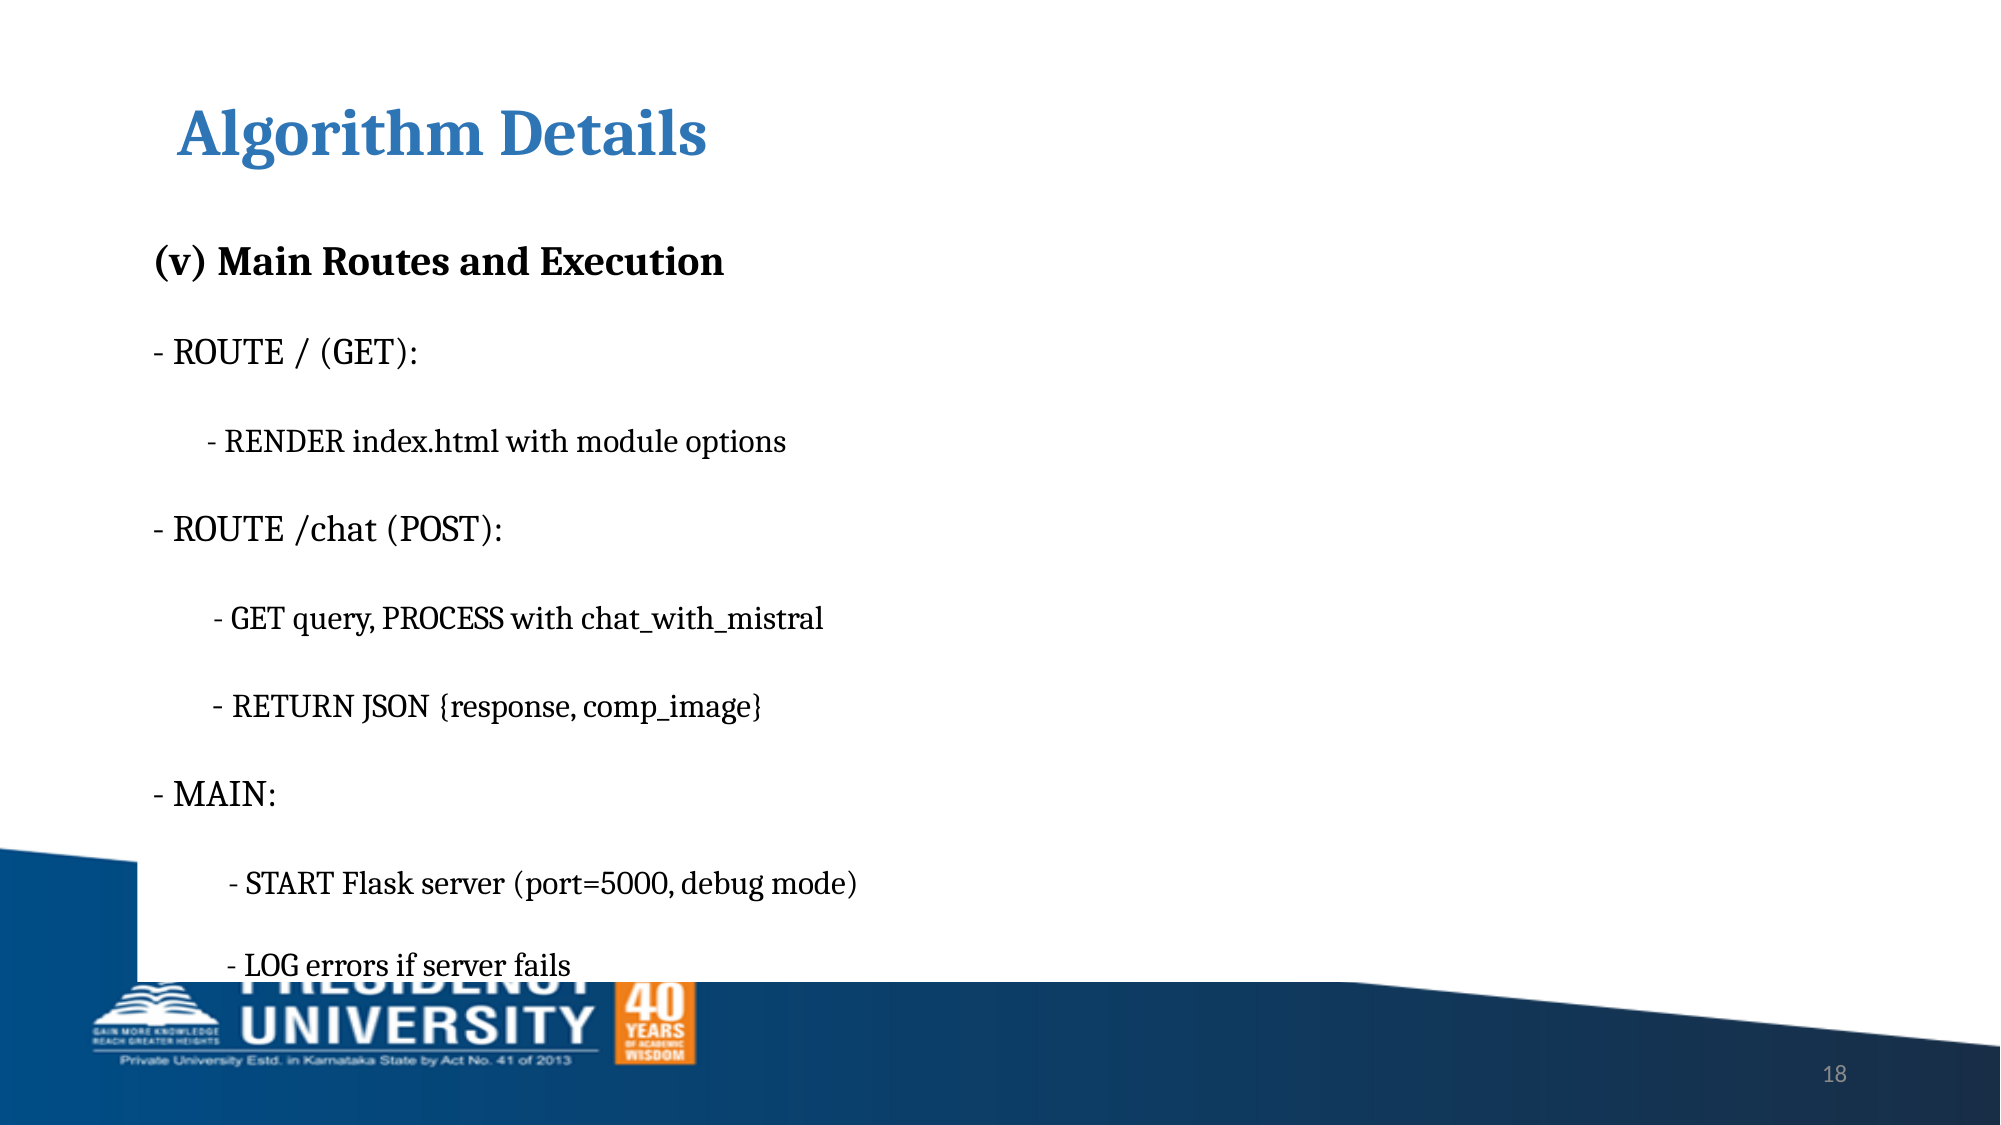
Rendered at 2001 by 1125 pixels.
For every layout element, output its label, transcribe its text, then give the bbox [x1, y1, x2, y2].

slide_number 18 [1412, 1042, 1863, 1103]
picture [0, 845, 2000, 1125]
title Algorithm Details [137, 61, 1863, 197]
list (v) Main Routes and Execution - ROUTE / (GET): - RENDER index.html with module options - ROUTE /chat (POST): - GET query, PROCESS with chat_with_mistral - RETURN JSON {response, comp_image} - MAIN: - START Flask server (port=5000, debug mode) - LOG errors if server fails [137, 201, 1863, 982]
